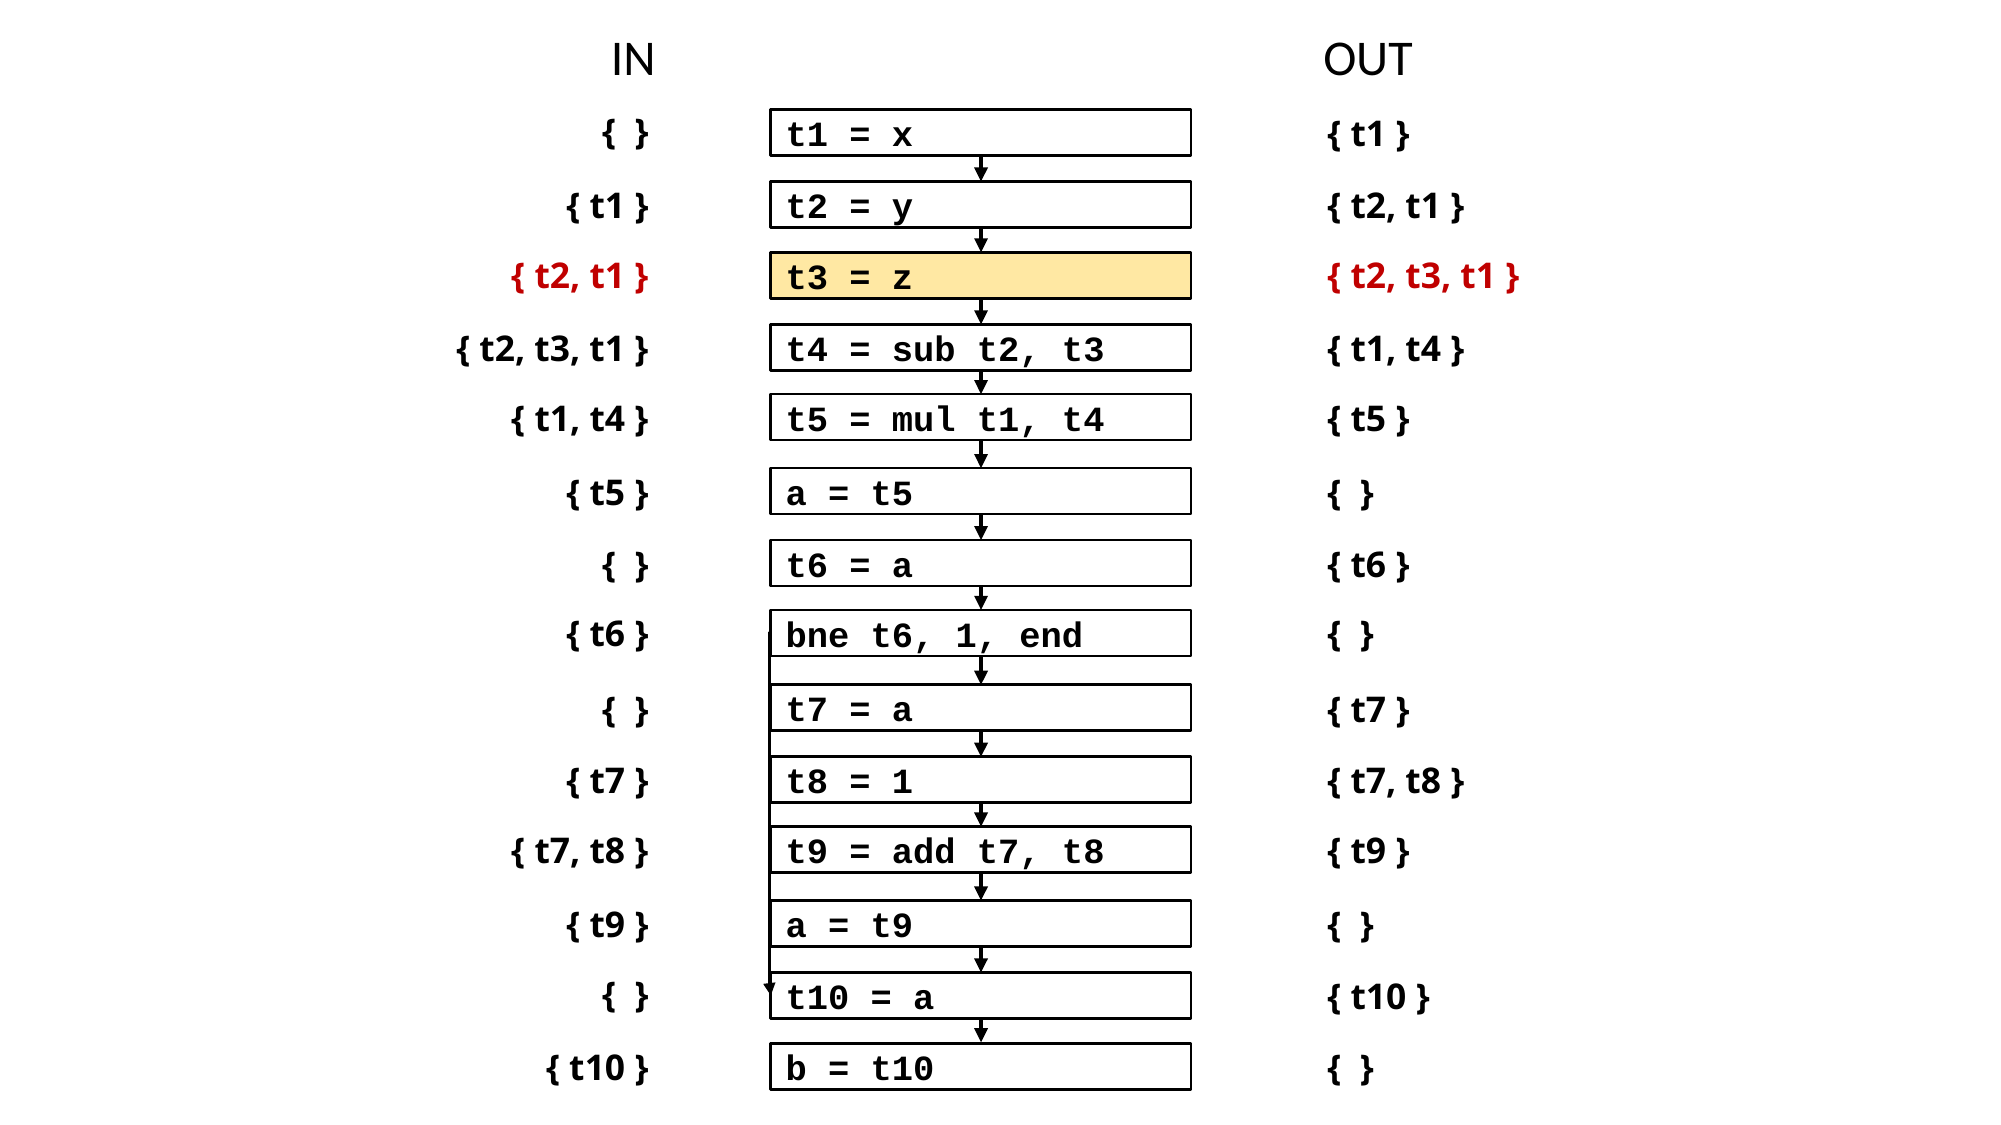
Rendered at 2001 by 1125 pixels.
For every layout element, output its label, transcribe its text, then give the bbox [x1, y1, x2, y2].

text_box { t1 } [1311, 108, 1706, 157]
text_box { t2, t3, t1 } [1311, 250, 1706, 299]
text_box { t5 } [1311, 393, 1706, 441]
text_box t7 = a [783, 683, 1192, 732]
text_box { t7 } [269, 755, 665, 804]
text_box t8 = 1 [783, 755, 1192, 804]
text_box t6 = a [769, 539, 1192, 587]
text_box t4 = sub t2, t3 [769, 323, 1192, 372]
text_box { t2, t1 } [269, 250, 665, 299]
text_box { t7 } [1311, 684, 1706, 733]
text_box { } [269, 969, 665, 1018]
text_box { } [1311, 467, 1706, 516]
text_box IN [595, 18, 688, 94]
text_box t3 = z [769, 251, 1192, 300]
text_box { t1, t4 } [1311, 323, 1706, 372]
text_box { t2, t1 } [1311, 180, 1706, 229]
text_box { t5 } [269, 467, 665, 516]
text_box t5 = mul t1, t4 [769, 393, 1192, 441]
text_box { t9 } [269, 899, 665, 948]
text_box t9 = add t7, t8 [783, 825, 1192, 874]
text_box { } [269, 106, 665, 155]
text_box { } [269, 684, 665, 733]
text_box { } [1311, 899, 1706, 948]
text_box { t1 } [269, 180, 665, 229]
text_box bne t6, 1, end [769, 609, 1192, 657]
text_box { t10 } [269, 1042, 665, 1091]
text_box { t1, t4 } [269, 393, 665, 441]
text_box b = t10 [769, 1042, 1192, 1091]
text_box t2 = y [769, 180, 1192, 229]
text_box a = t5 [769, 467, 1192, 515]
text_box { } [269, 539, 665, 587]
text_box t1 = x [769, 108, 1192, 157]
text_box OUT [1308, 18, 1431, 94]
text_box { t9 } [1311, 825, 1706, 874]
text_box a = t9 [783, 899, 1192, 948]
text_box { t7, t8 } [269, 825, 665, 874]
text_box { t6 } [1311, 539, 1706, 587]
text_box { t2, t3, t1 } [269, 323, 665, 372]
text_box { } [1311, 608, 1706, 656]
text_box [770, 632, 774, 996]
text_box { t10 } [1311, 971, 1706, 1020]
text_box { t7, t8 } [1311, 755, 1706, 804]
text_box t10 = a [769, 971, 1192, 1020]
text_box { } [1311, 1042, 1706, 1091]
text_box { t6 } [269, 608, 665, 656]
